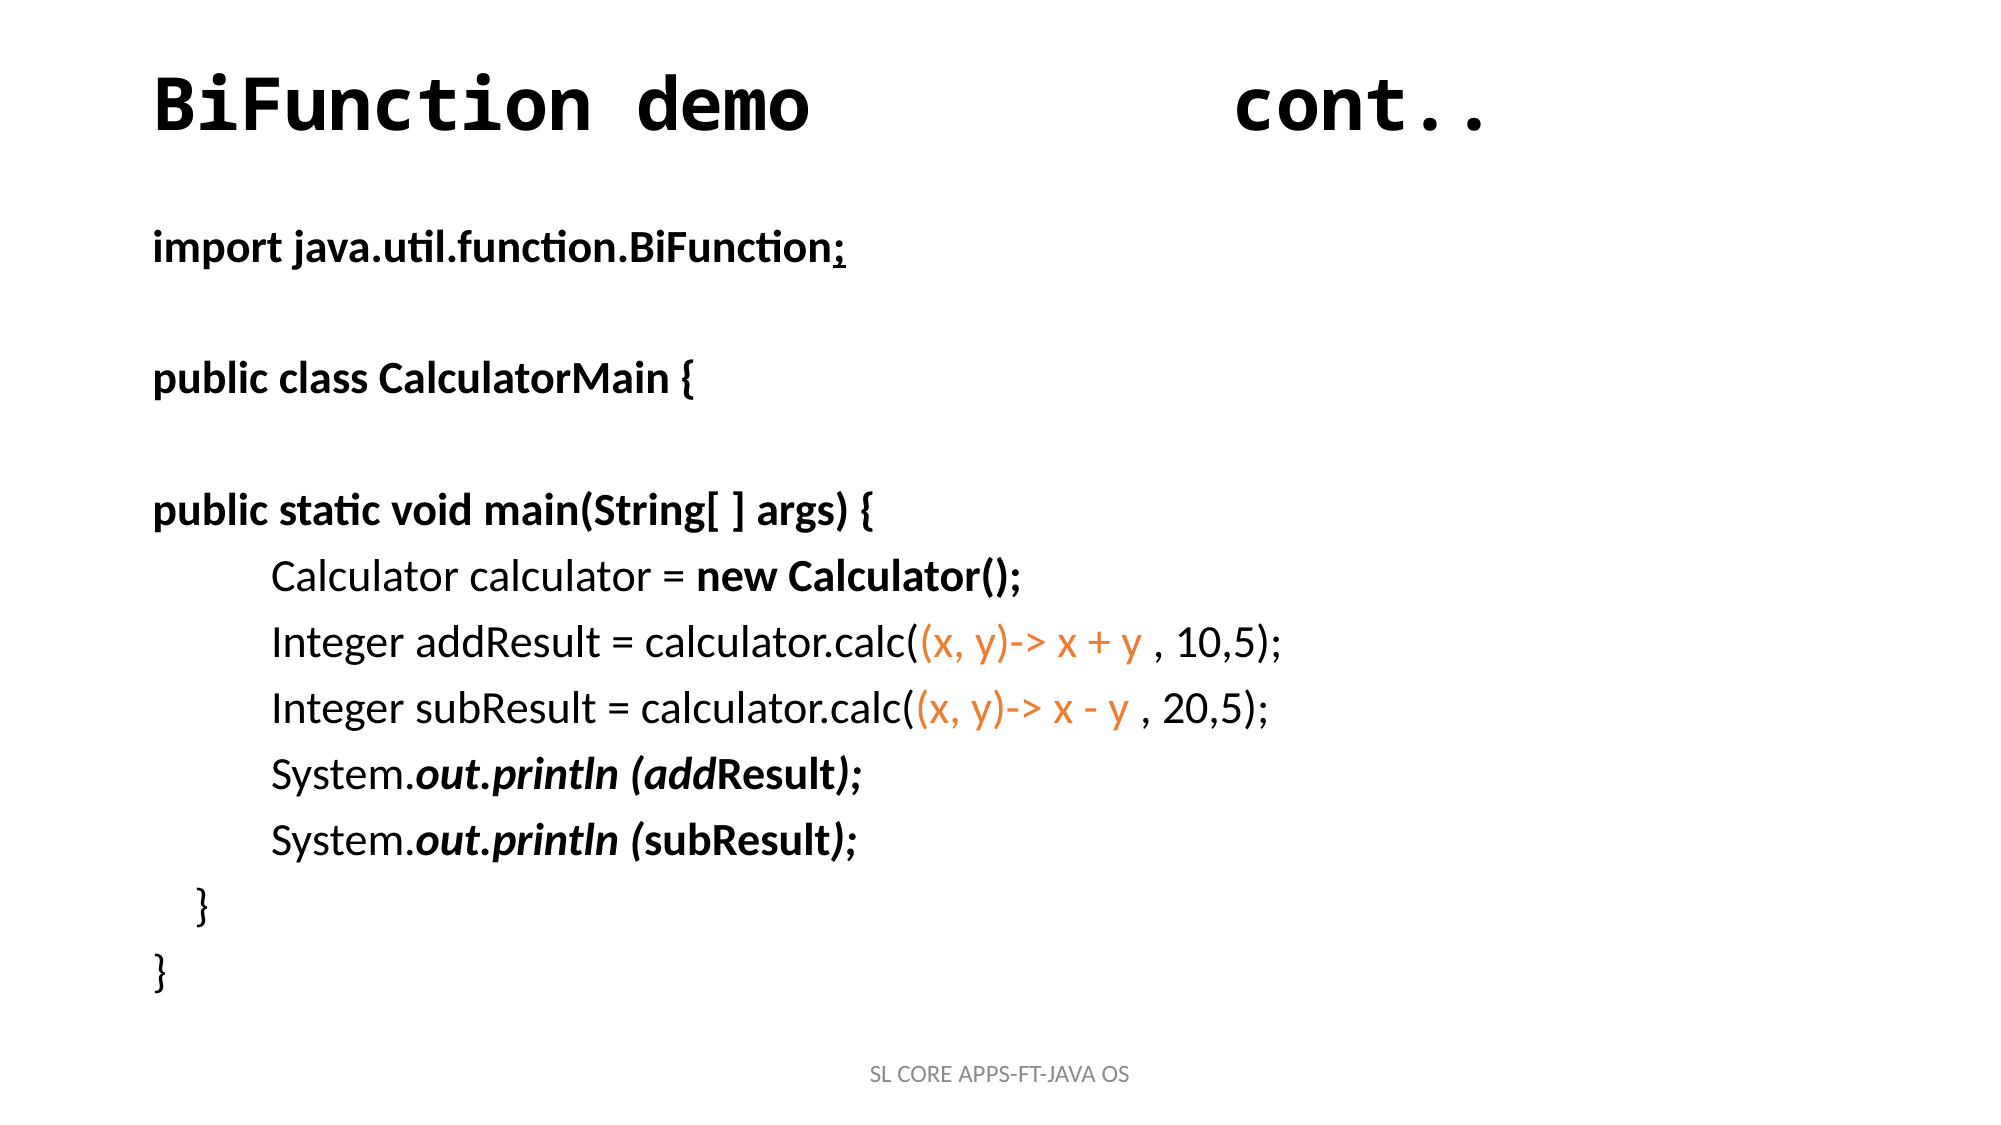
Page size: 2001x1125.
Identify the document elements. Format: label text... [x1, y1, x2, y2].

list import java.util.function.BiFunction; public class CalculatorMain { public static void main(String[ ] args) { Calculator calculator = new Calculator(); Integer addResult = calculator.calc((x, y)-> x + y , 10,5); Integer subResult = calculator.calc((x, y)-> x - y , 20,5); System.out.println (addResult); System.out.println (subResult); } } [137, 214, 1863, 1014]
title BiFunction demo cont.. [137, 59, 1863, 155]
footer SL CORE APPS-FT-JAVA OS [662, 1042, 1338, 1103]
